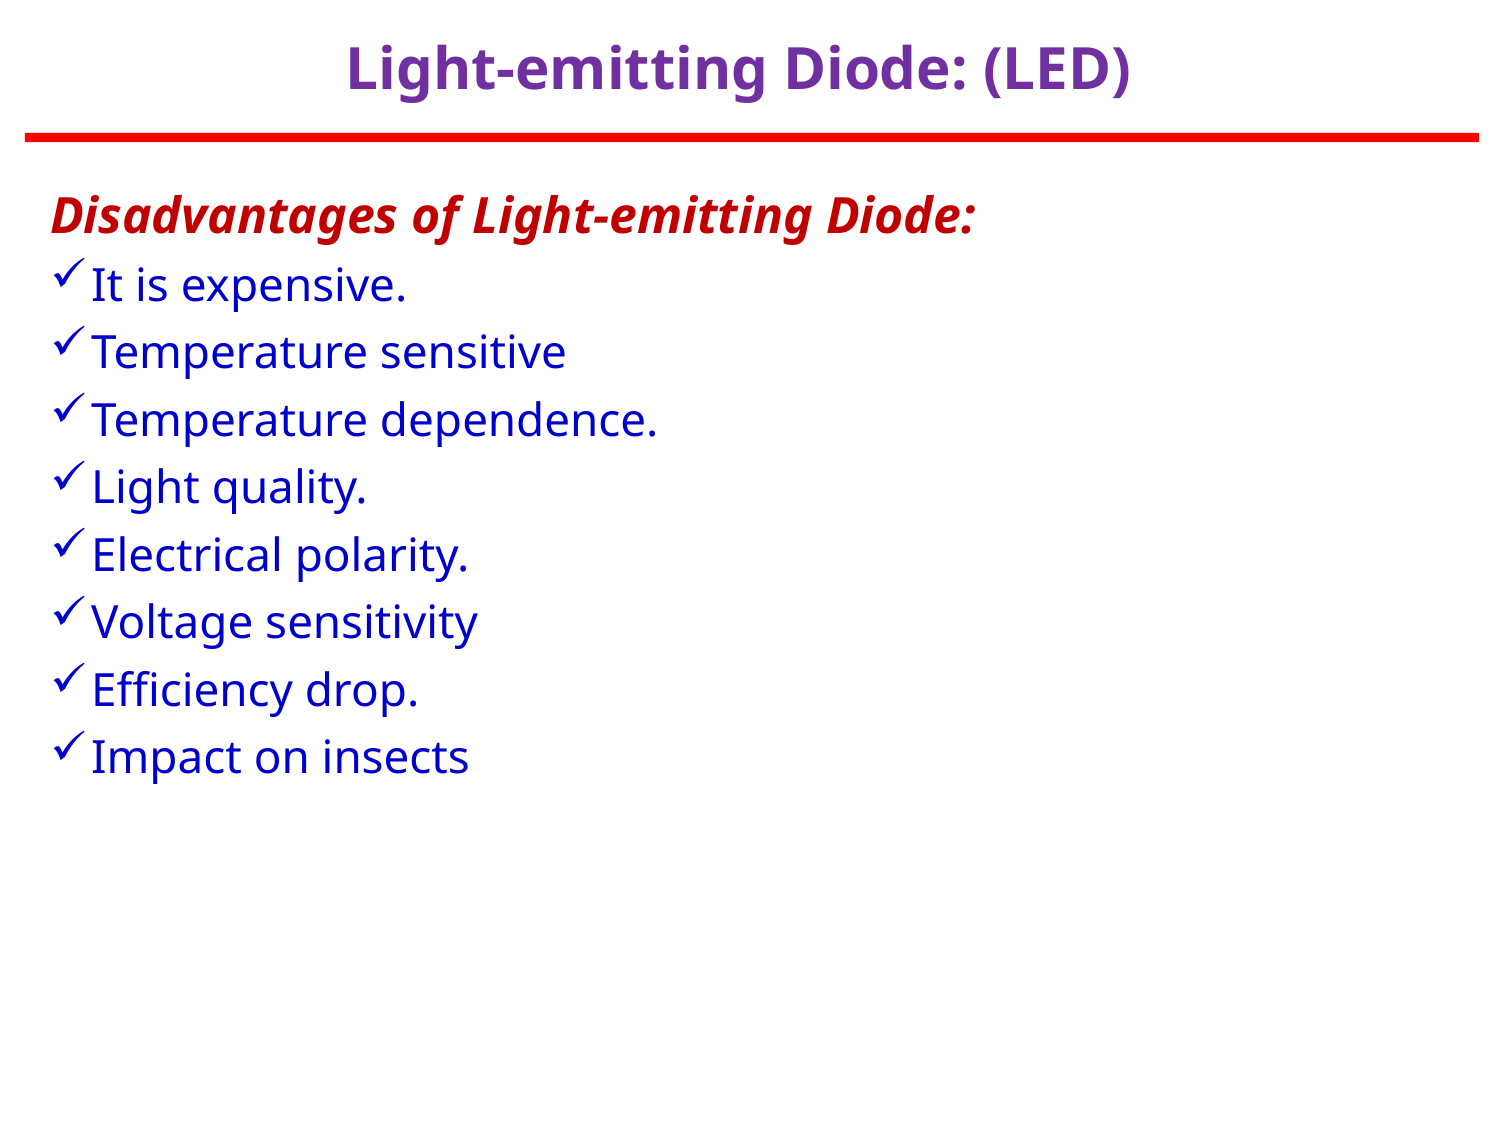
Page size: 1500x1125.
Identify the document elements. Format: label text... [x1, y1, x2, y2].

text_box Light-emitting Diode: (LED) [23, 23, 1454, 109]
text_box Disadvantages of Light-emitting Diode: It is expensive. Temperature sensitive Temperature dependence. Light quality. Electrical polarity. Voltage sensitivity Efficiency drop. Impact on insects [35, 175, 1454, 791]
